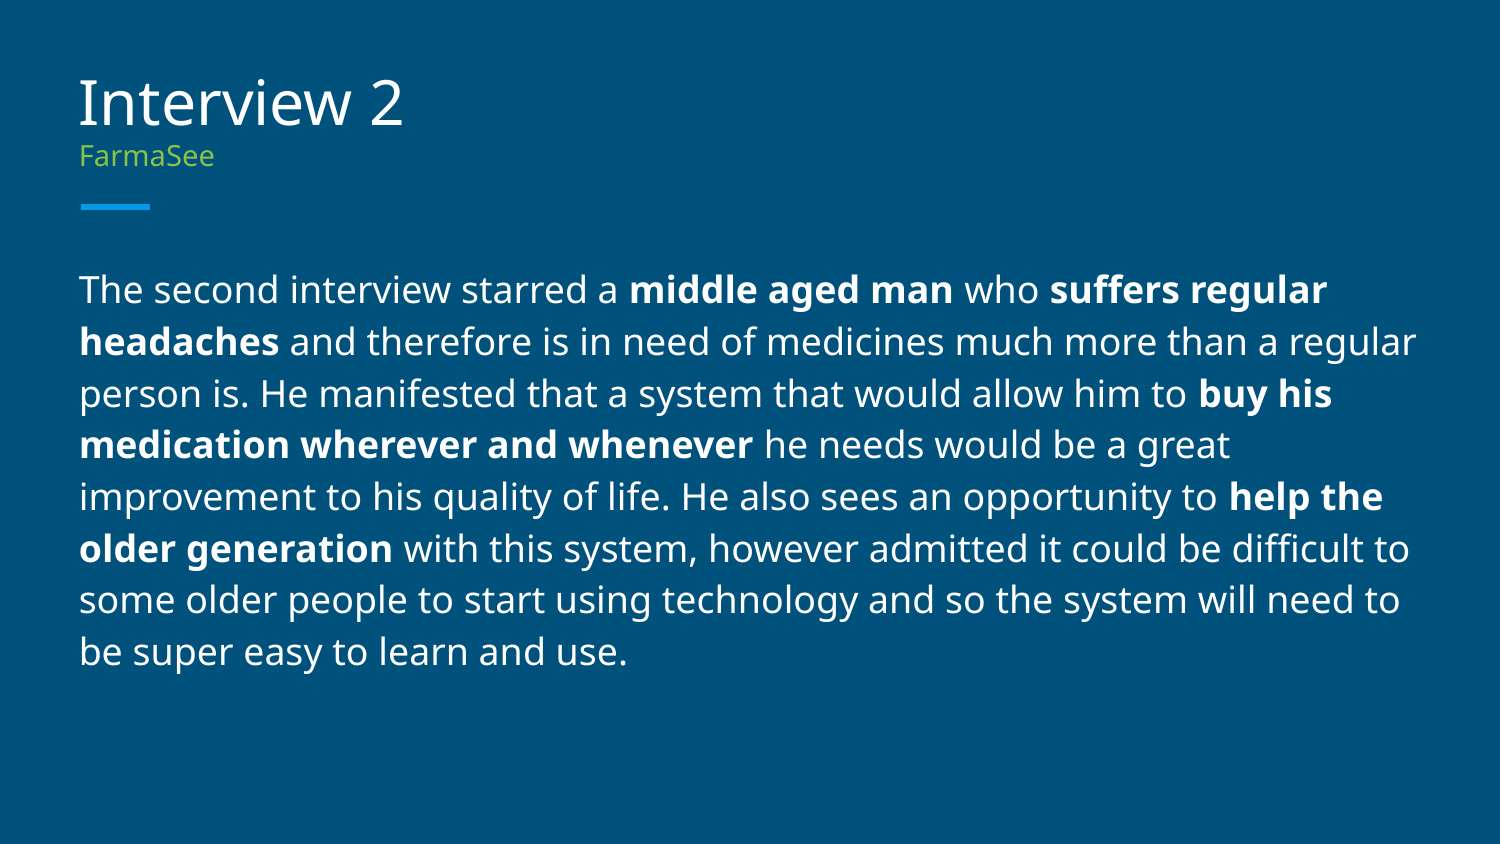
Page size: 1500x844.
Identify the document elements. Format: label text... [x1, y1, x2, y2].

list The second interview starred a middle aged man who suffers regular headaches and therefore is in need of medicines much more than a regular person is. He manifested that a system that would allow him to buy his medication wherever and whenever he needs would be a great improvement to his quality of life. He also sees an opportunity to help the older generation with this system, however admitted it could be difficult to some older people to start using technology and so the system will need to be super easy to learn and use. [63, 244, 1437, 750]
title Interview 2 FarmaSee [63, 75, 1437, 188]
